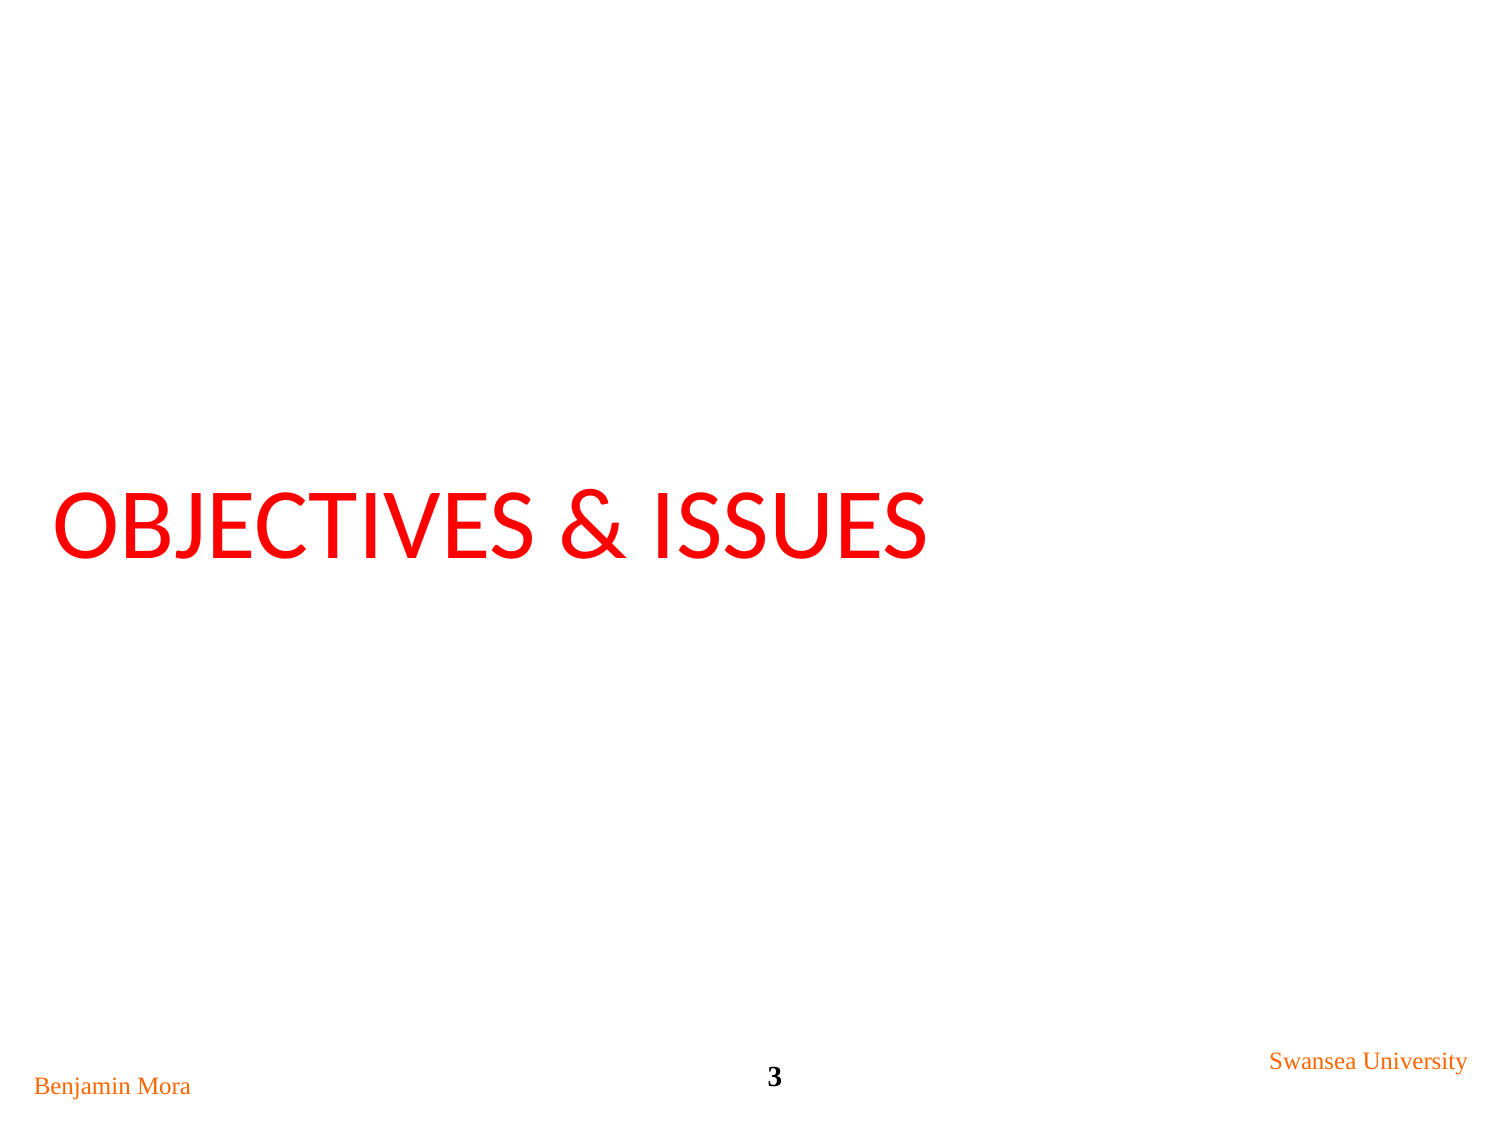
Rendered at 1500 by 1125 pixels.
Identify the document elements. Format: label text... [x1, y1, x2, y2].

text_box 3 [675, 1049, 875, 1100]
text_box Benjamin Mora [12, 1062, 213, 1108]
text_box Swansea University [1249, 1037, 1488, 1083]
title Objectives & Issues [37, 450, 1463, 588]
